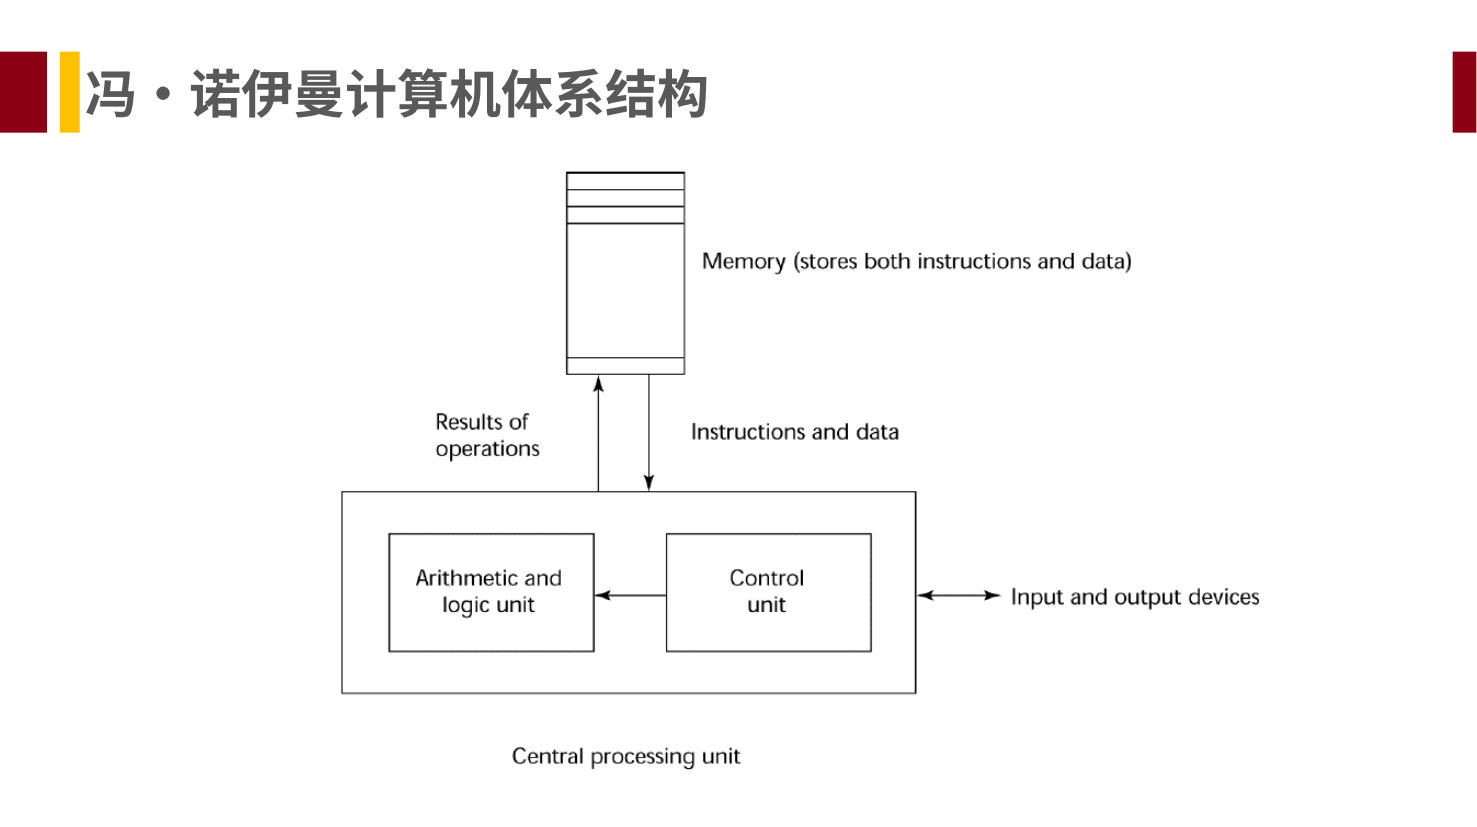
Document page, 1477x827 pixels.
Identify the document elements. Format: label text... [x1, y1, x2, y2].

text_box 冯・诺伊曼计算机体系结构 [85, 60, 963, 124]
text_box [1451, 51, 1477, 134]
text_box [59, 51, 81, 134]
text_box [0, 51, 48, 134]
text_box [312, 153, 1270, 779]
